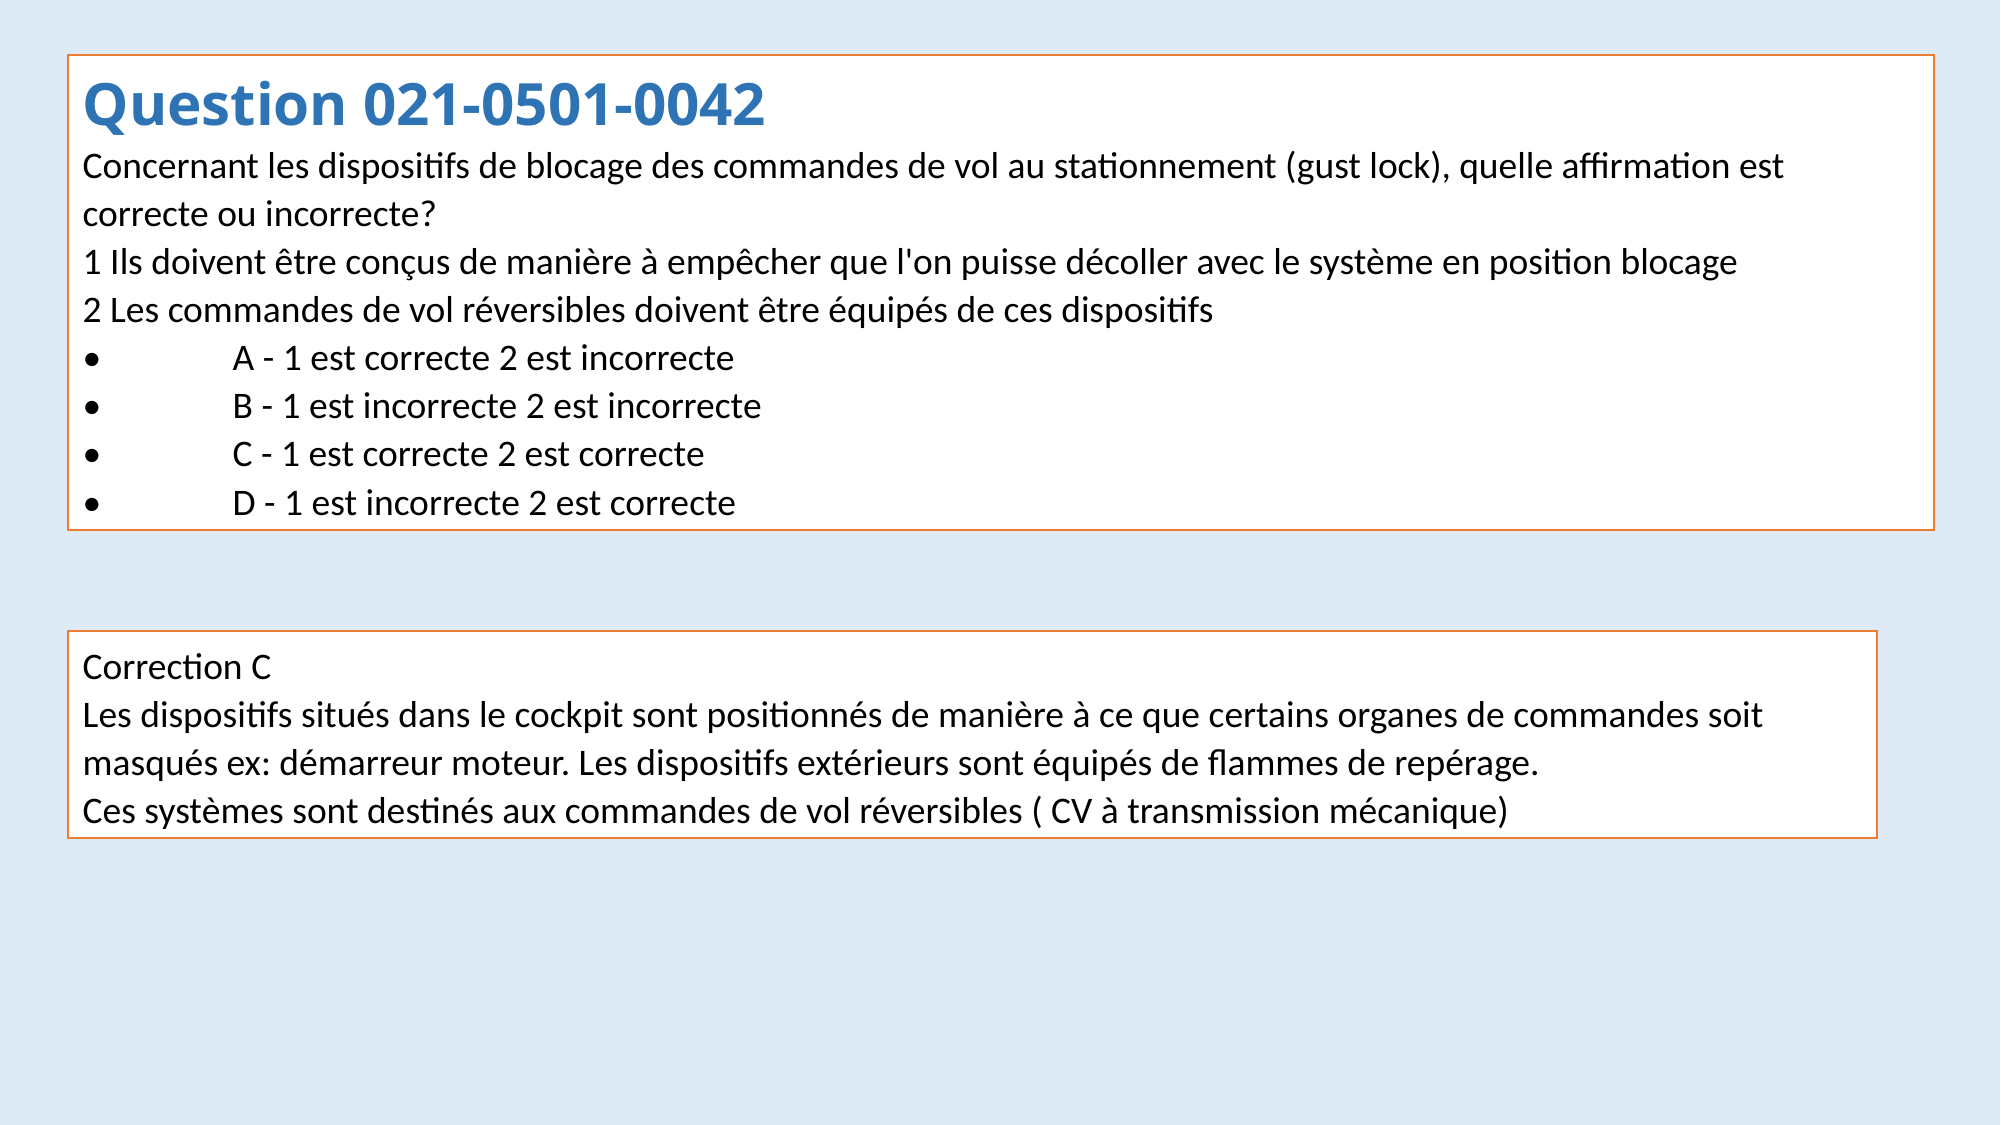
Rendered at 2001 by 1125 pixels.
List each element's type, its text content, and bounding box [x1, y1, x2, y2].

text_box Correction C Les dispositifs situés dans le cockpit sont positionnés de manière à ce que certains organes de commandes soit masqués ex: démarreur moteur. Les dispositifs extérieurs sont équipés de flammes de repérage. Ces systèmes sont destinés aux commandes de vol réversibles ( CV à transmission mécanique) [67, 630, 1878, 839]
text_box Question 021-0501-0042 Concernant les dispositifs de blocage des commandes de vol au stationnement (gust lock), quelle affirmation est correcte ou incorrecte? 1 Ils doivent être conçus de manière à empêcher que l'on puisse décoller avec le système en position blocage 2 Les commandes de vol réversibles doivent être équipés de ces dispositifs • A - 1 est correcte 2 est incorrecte • B - 1 est incorrecte 2 est incorrecte • C - 1 est correcte 2 est correcte • D - 1 est incorrecte 2 est correcte [67, 54, 1935, 531]
